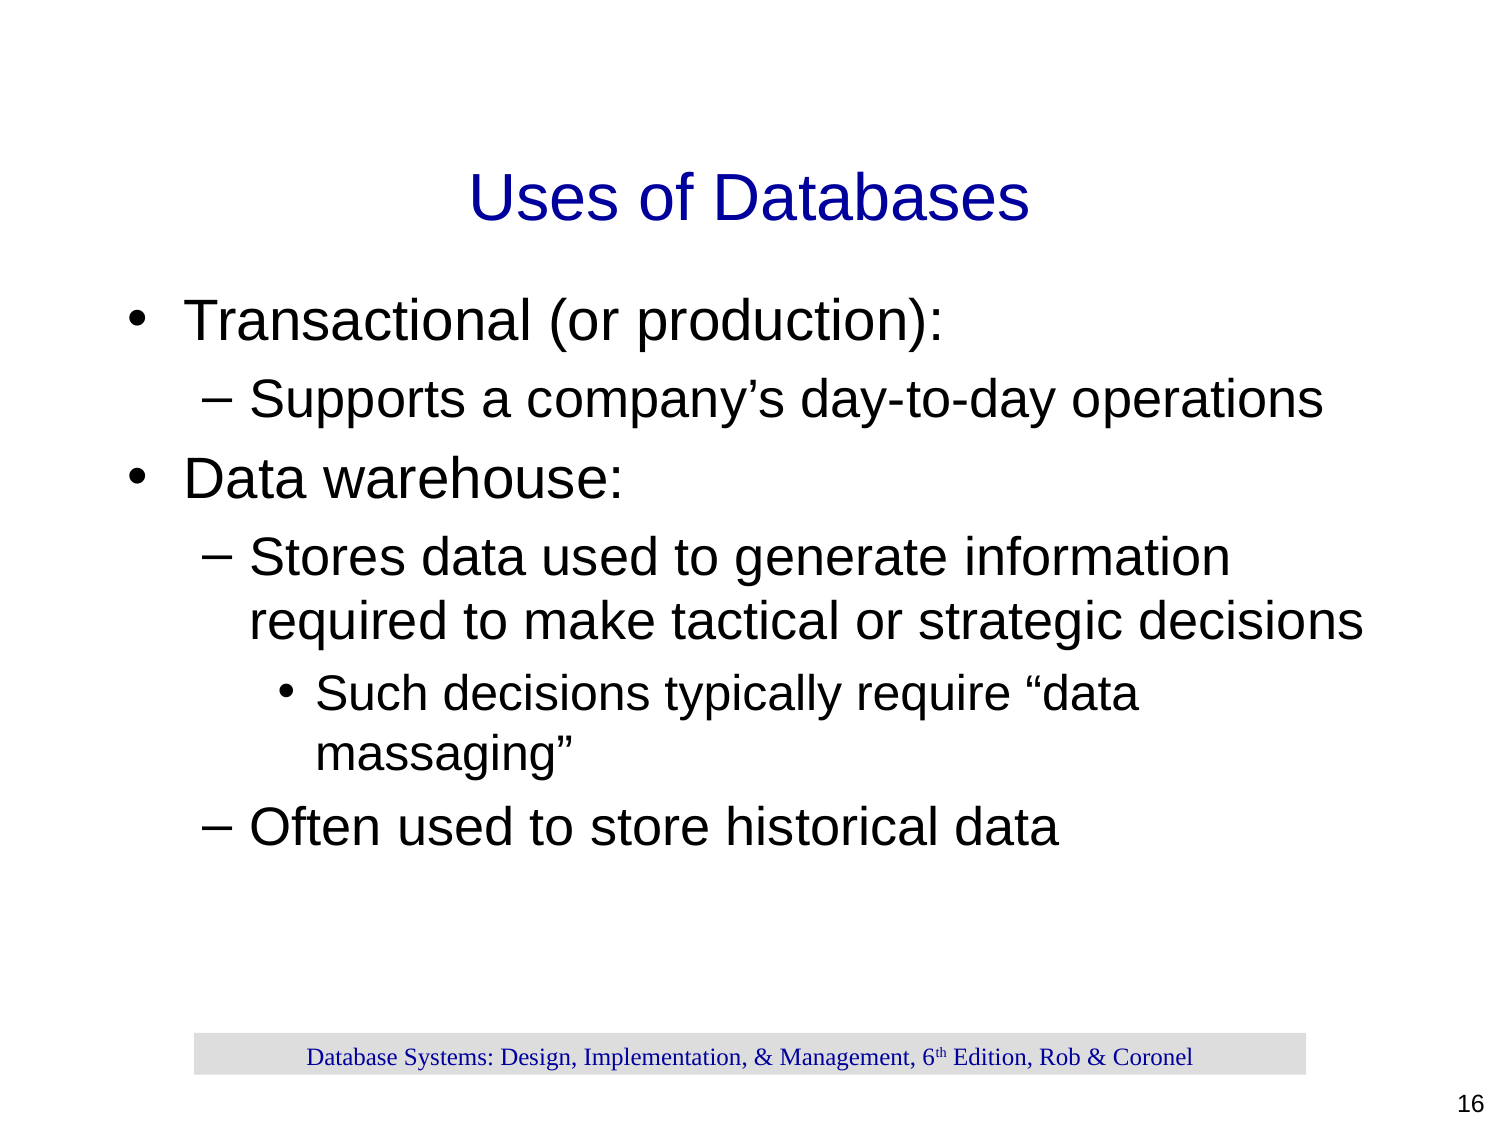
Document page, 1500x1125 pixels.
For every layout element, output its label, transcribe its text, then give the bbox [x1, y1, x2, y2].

list Transactional (or production): Supports a company’s day-to-day operations Data warehouse: Stores data used to generate information required to make tactical or strategic decisions Such decisions typically require “data massaging” Often used to store historical data [112, 275, 1388, 1000]
footer Database Systems: Design, Implementation, & Management, 6th Edition, Rob & Coronel [193, 1032, 1307, 1075]
title Uses of Databases [112, 99, 1388, 275]
